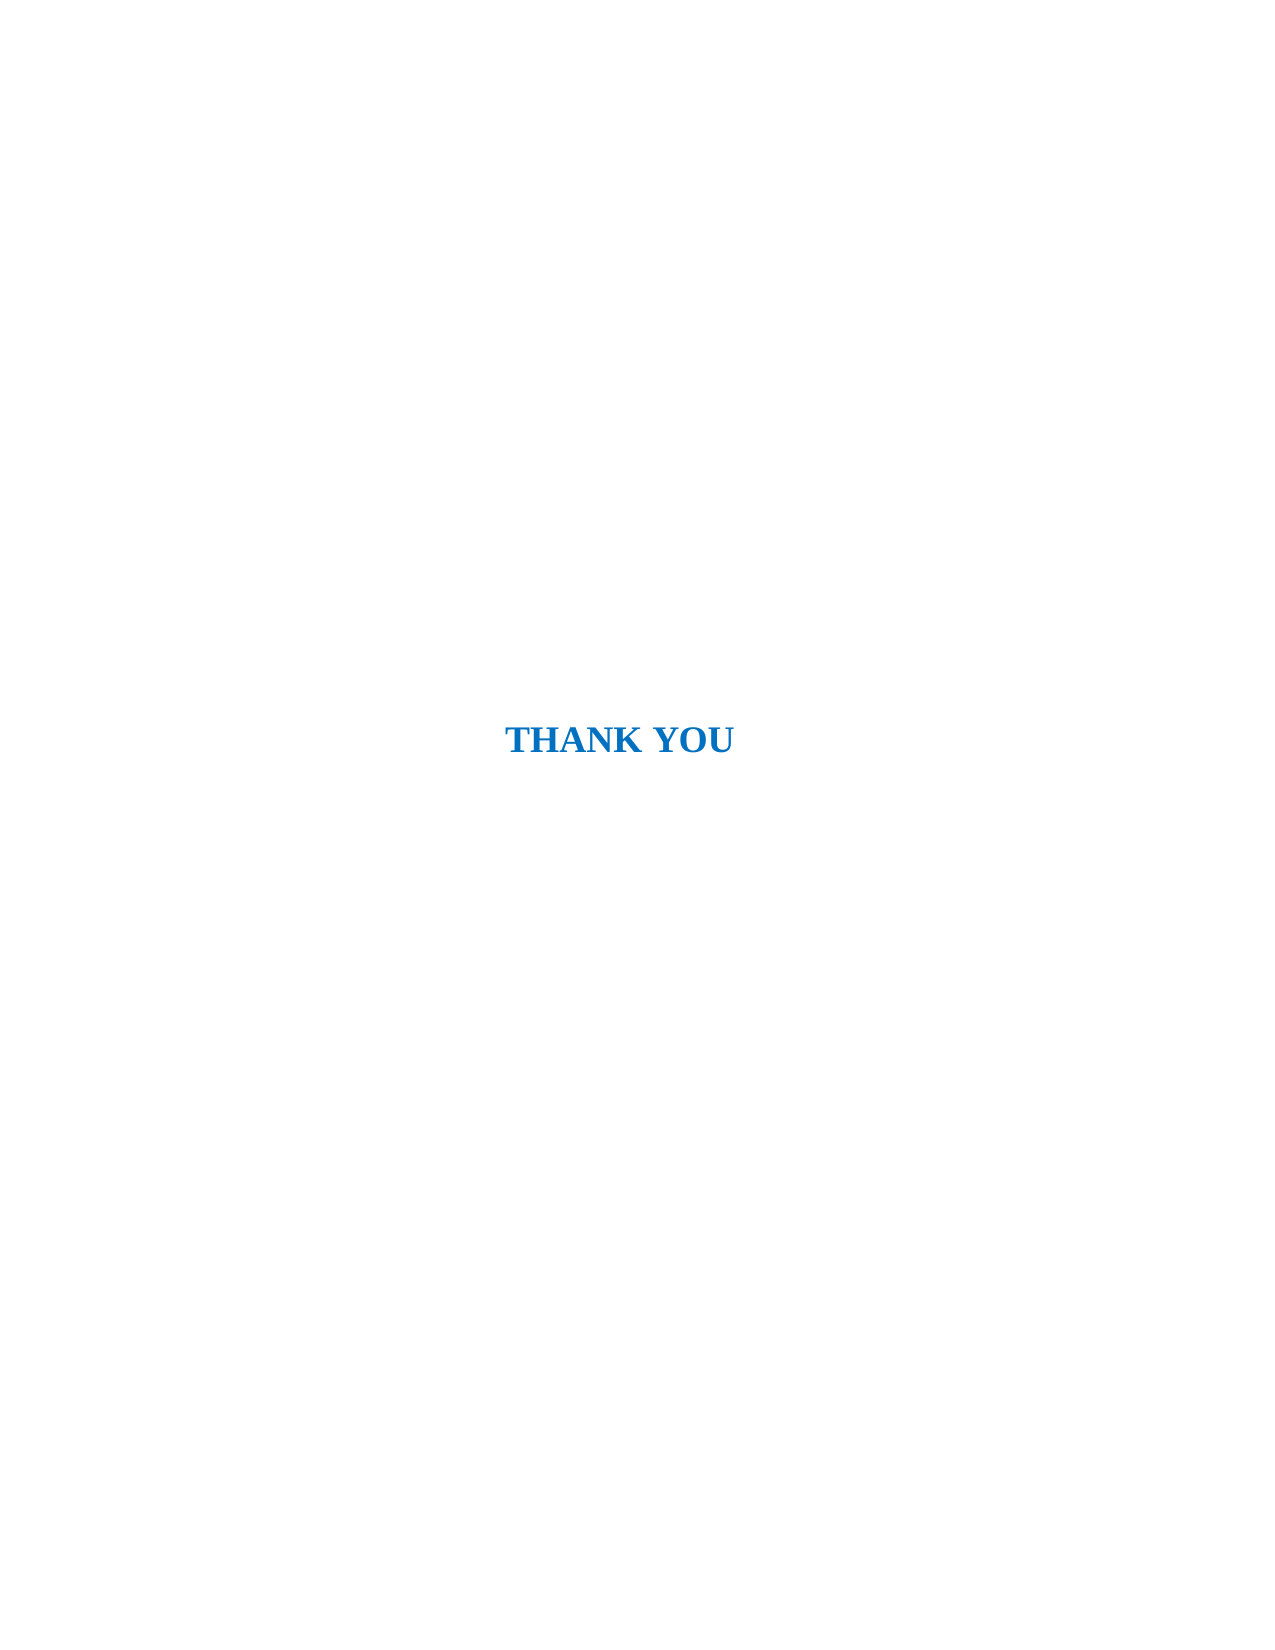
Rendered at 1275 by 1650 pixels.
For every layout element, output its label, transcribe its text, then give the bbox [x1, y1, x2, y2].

text_box THANK YOU [487, 712, 750, 760]
